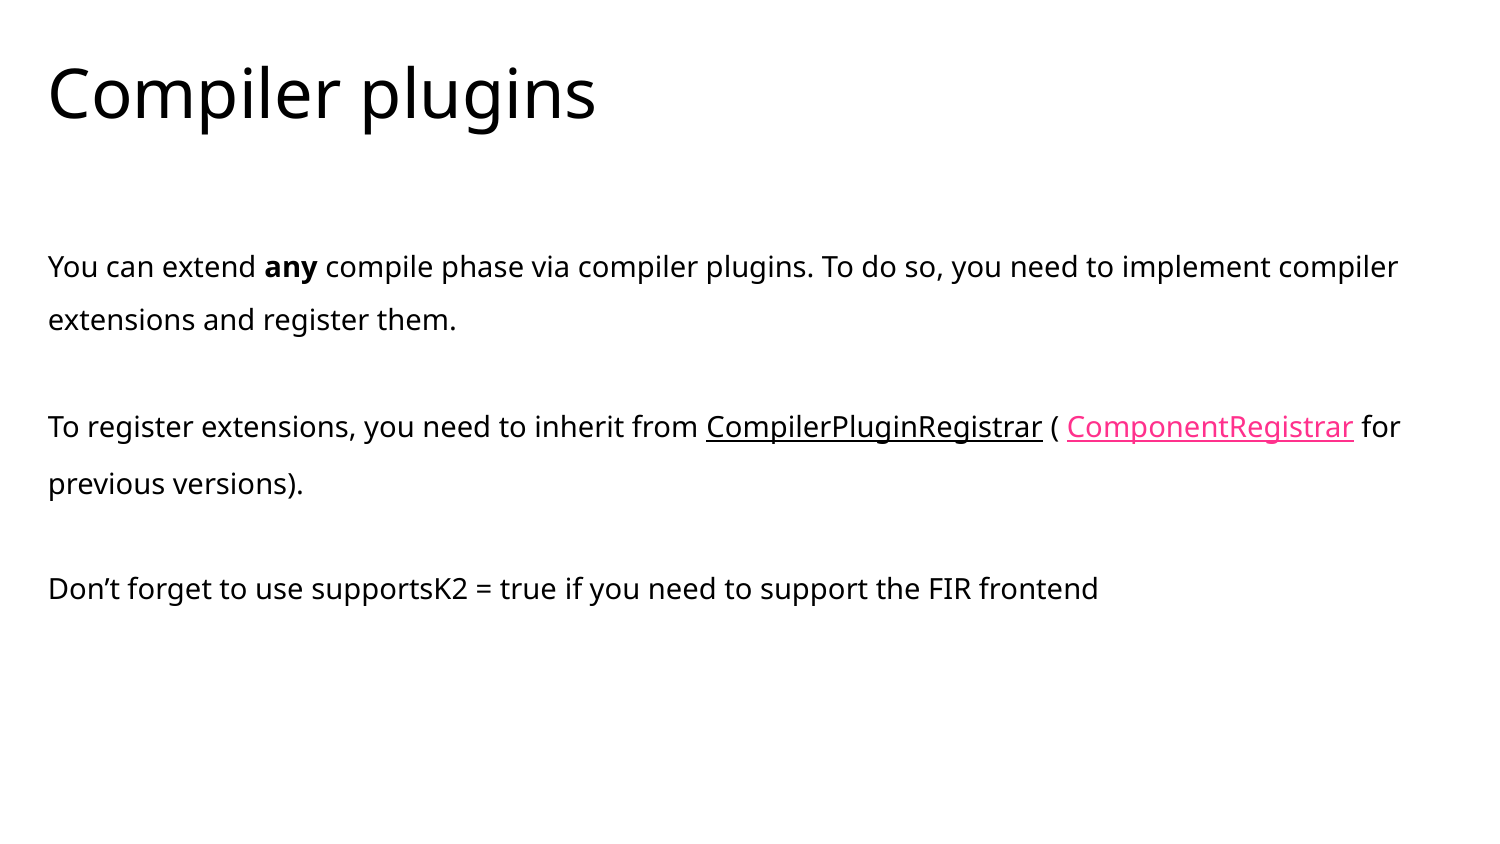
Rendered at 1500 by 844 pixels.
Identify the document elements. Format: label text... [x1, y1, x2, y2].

list You can extend any compile phase via compiler plugins. To do so, you need to implement compiler extensions and register them. To register extensions, you need to inherit from CompilerPluginRegistrar ( ComponentRegistrar for previous versions). Don’t forget to use supportsK2 = true if you need to support the FIR frontend [48, 218, 1430, 648]
title Compiler plugins [48, 48, 1443, 123]
